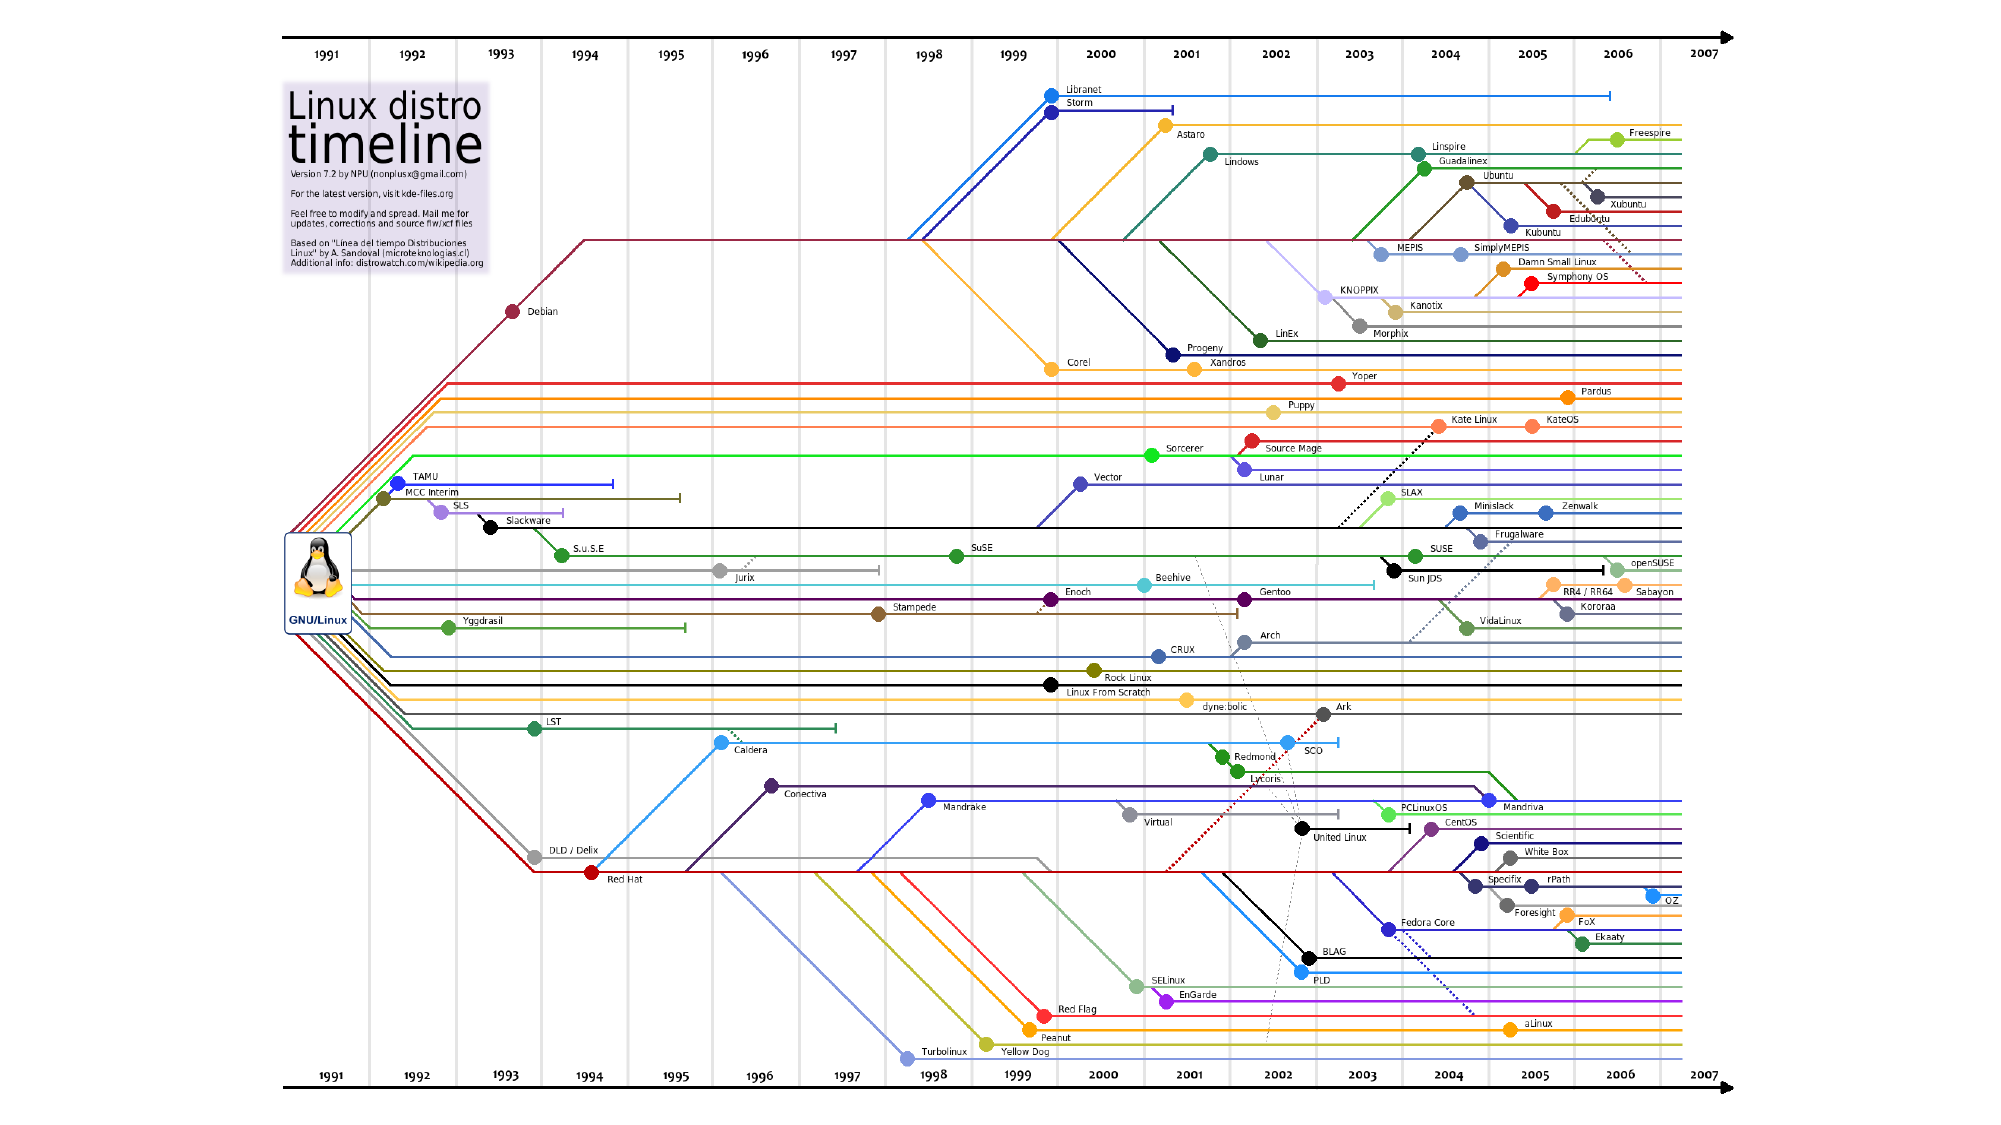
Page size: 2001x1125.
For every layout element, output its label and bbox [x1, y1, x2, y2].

picture [253, 24, 1746, 1101]
